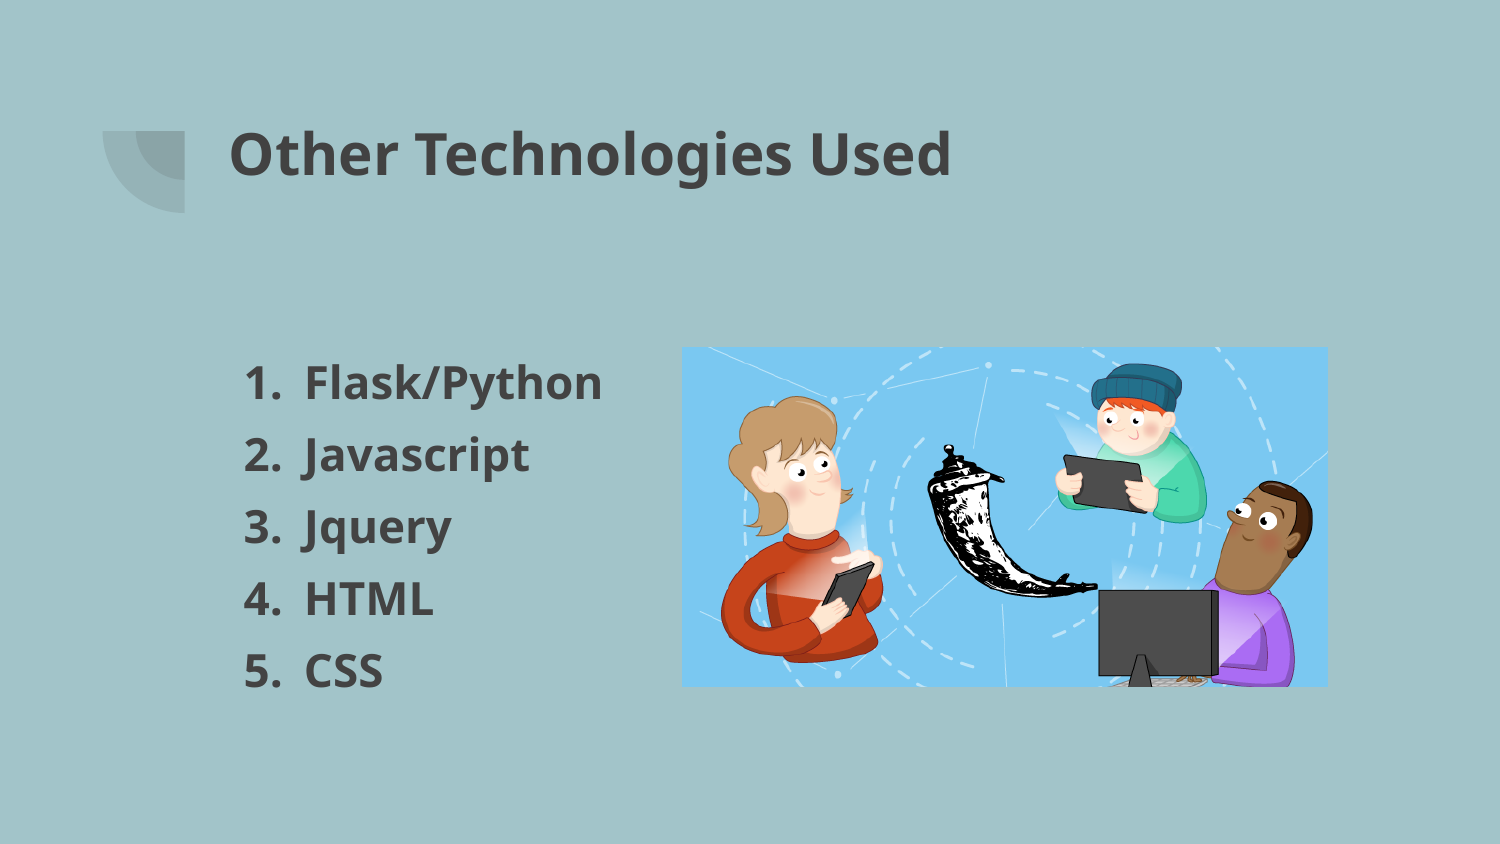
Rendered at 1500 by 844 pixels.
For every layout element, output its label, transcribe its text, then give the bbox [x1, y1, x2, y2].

list Flask/Python Javascript Jquery HTML CSS [213, 326, 1368, 744]
picture [681, 347, 1329, 687]
title Other Technologies Used [213, 98, 1368, 263]
